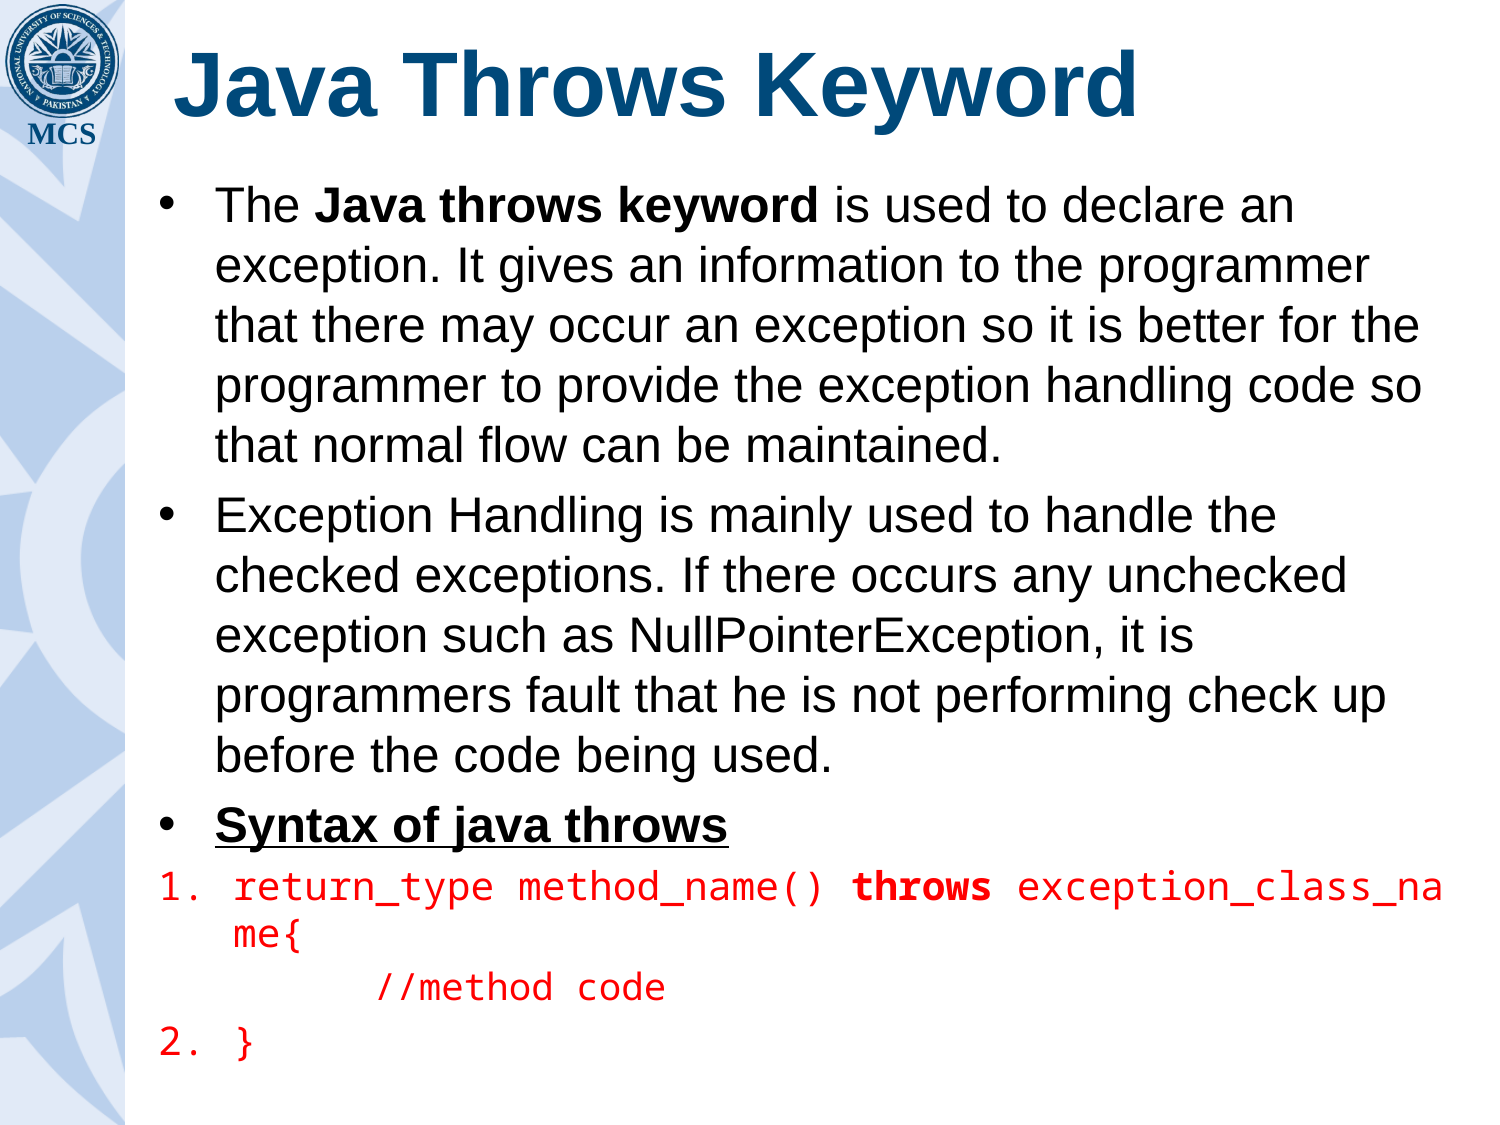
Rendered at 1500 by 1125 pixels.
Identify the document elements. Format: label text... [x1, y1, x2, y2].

list The Java throws keyword is used to declare an exception. It gives an information to the programmer that there may occur an exception so it is better for the programmer to provide the exception handling code so that normal flow can be maintained. Exception Handling is mainly used to handle the checked exceptions. If there occurs any unchecked exception such as NullPointerException, it is programmers fault that he is not performing check up before the code being used. Syntax of java throws return_type method_name() throws exception_class_name{ //method code } [143, 165, 1471, 1098]
title Java Throws Keyword [79, 15, 1237, 144]
picture [0, 0, 125, 1125]
